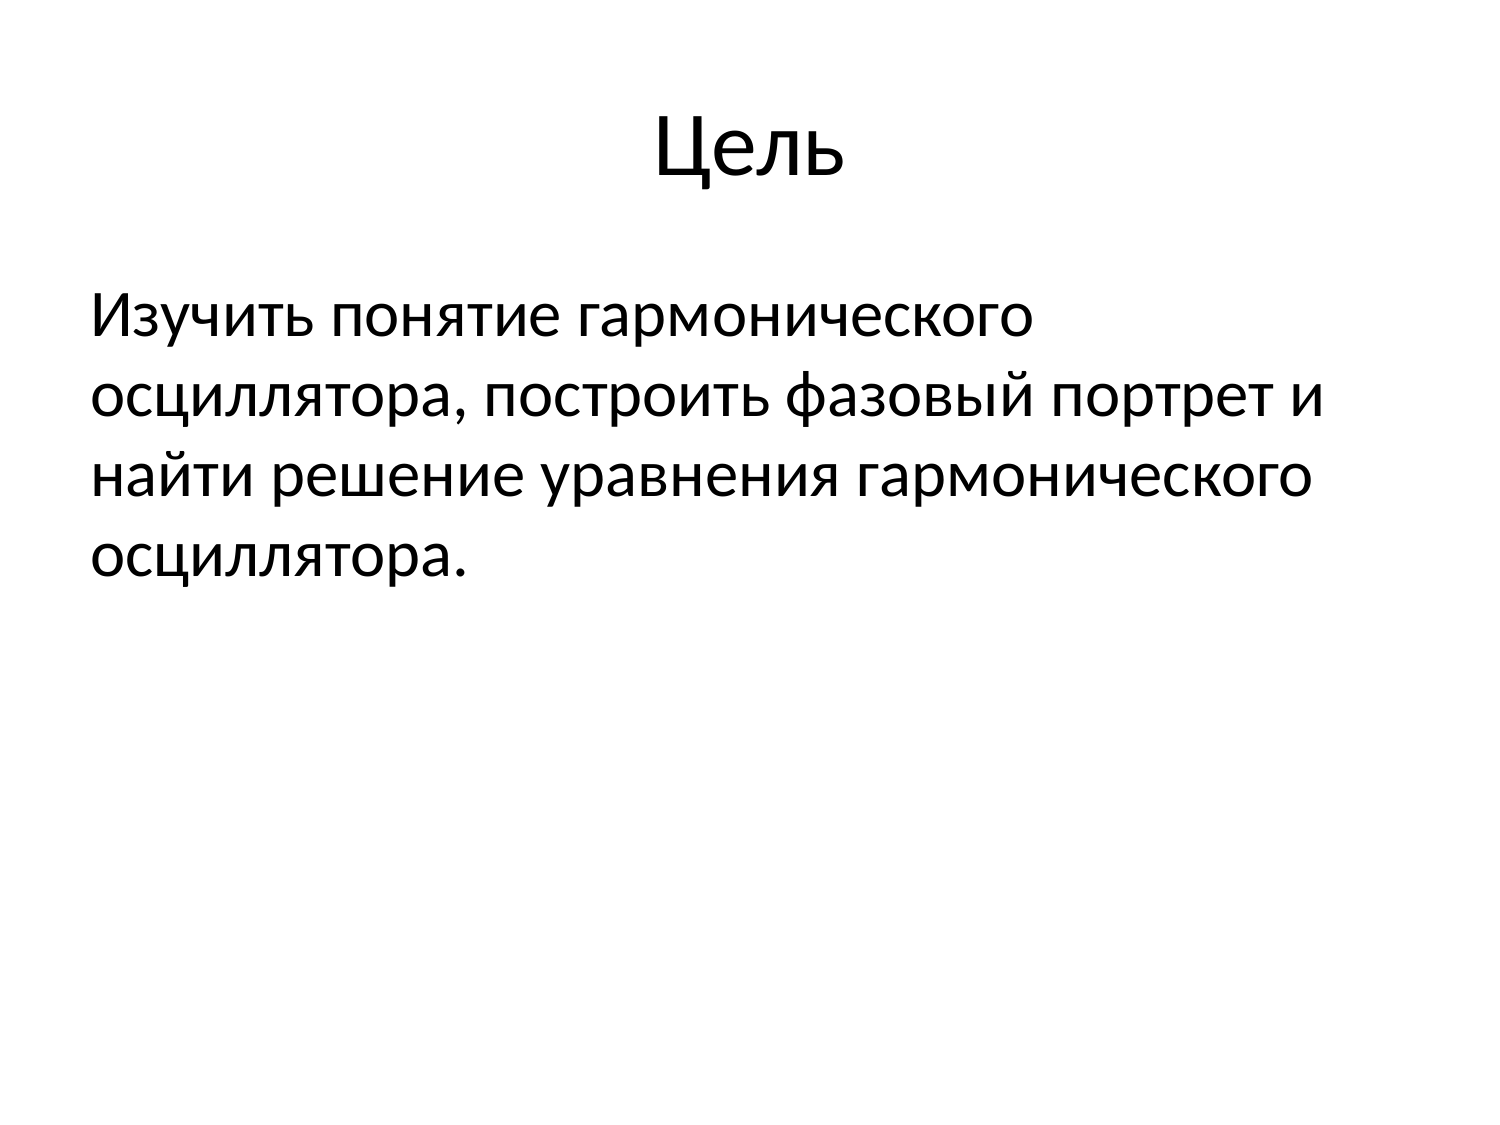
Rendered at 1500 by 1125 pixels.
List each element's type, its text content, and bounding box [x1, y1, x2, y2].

list Изучить понятие гармонического осциллятора, построить фазовый портрет и найти решение уравнения гармонического осциллятора. [75, 262, 1425, 1005]
title Цель [75, 45, 1425, 233]
